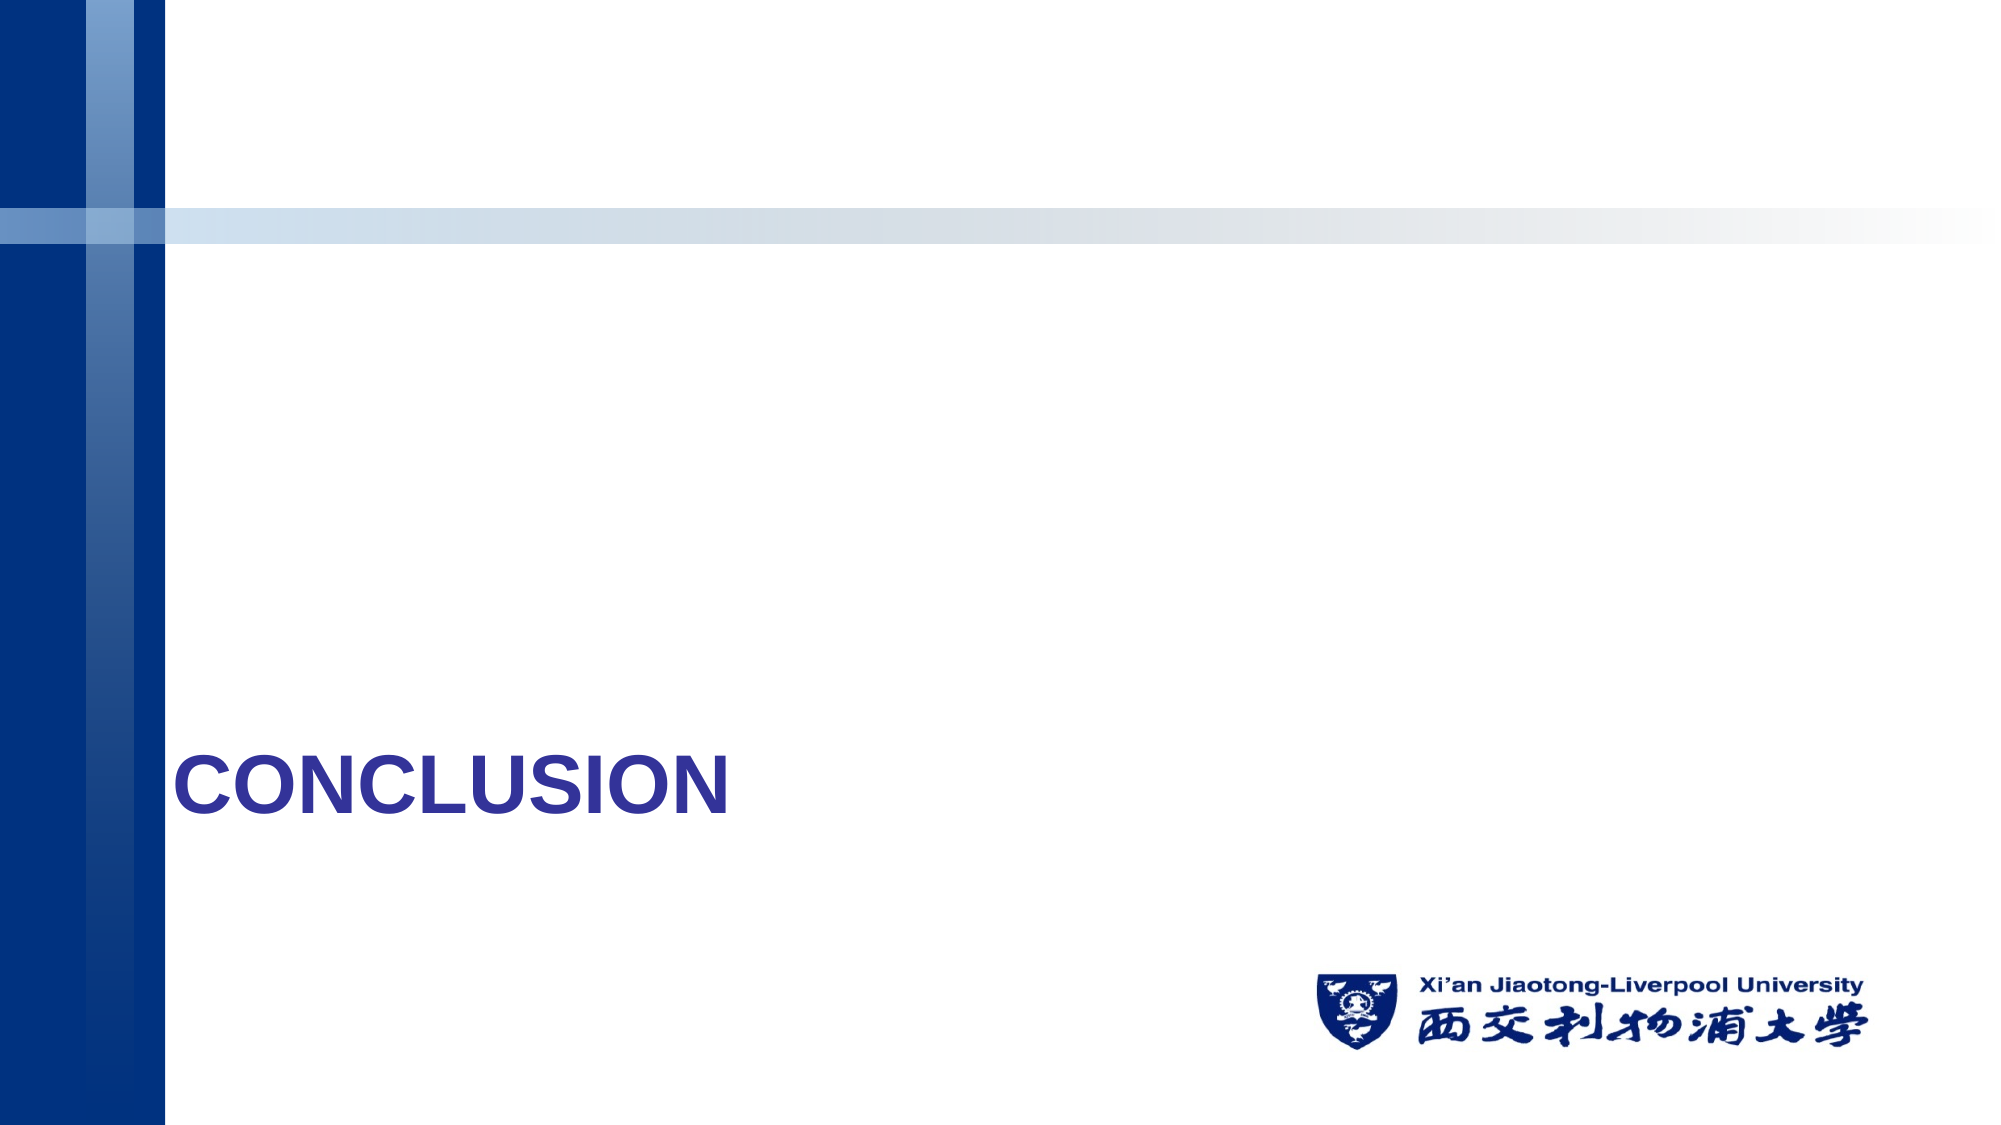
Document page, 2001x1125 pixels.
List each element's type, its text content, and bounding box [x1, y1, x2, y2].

title conclusion [157, 722, 1858, 947]
picture [1299, 964, 1881, 1058]
